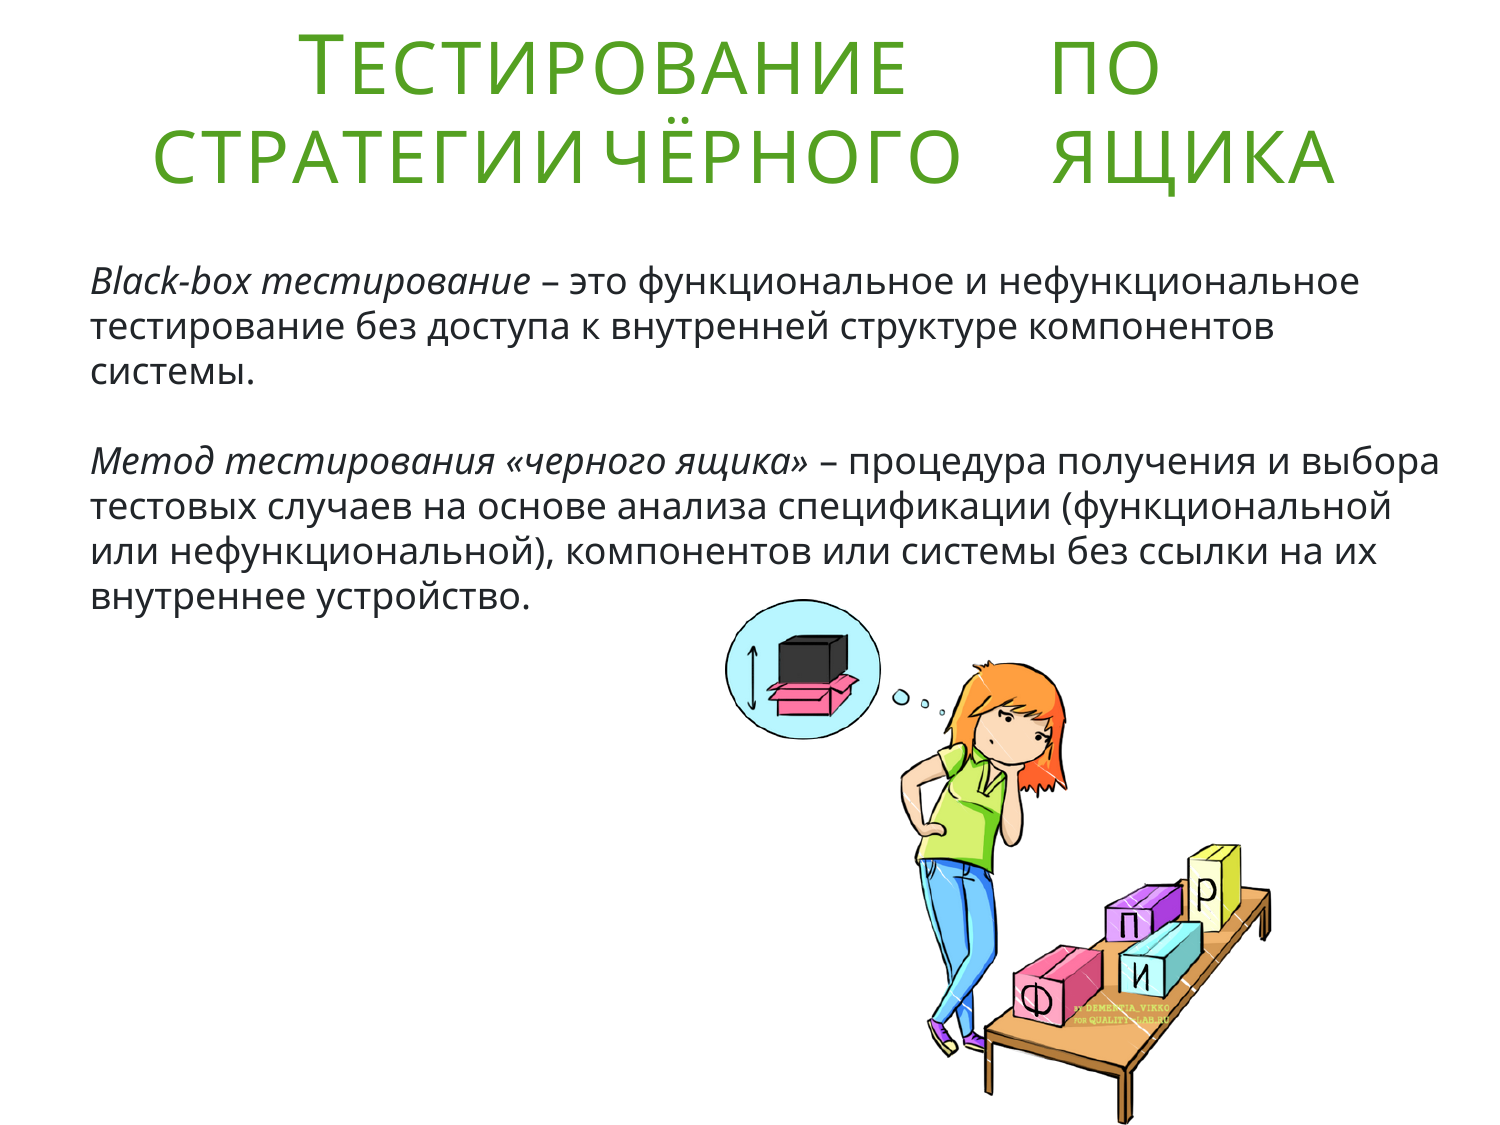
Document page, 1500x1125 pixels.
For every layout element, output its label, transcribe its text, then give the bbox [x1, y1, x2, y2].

text_box Black-box тестирование – это функциональное и нефункциональное тестирование без доступа к внутренней структуре компонентов системы. Метод тестирования «черного ящика» – процедура получения и выбора тестовых случаев на основе анализа спецификации (функциональной или нефункциональной), компонентов или системы без ссылки на их внутреннее устройство. [75, 249, 1463, 625]
picture [724, 599, 1273, 1125]
title ТЕСТИРОВАНИЕ ПО СТРАТЕГИИ ЧЁРНОГО ЯЩИКА [75, 10, 1413, 228]
